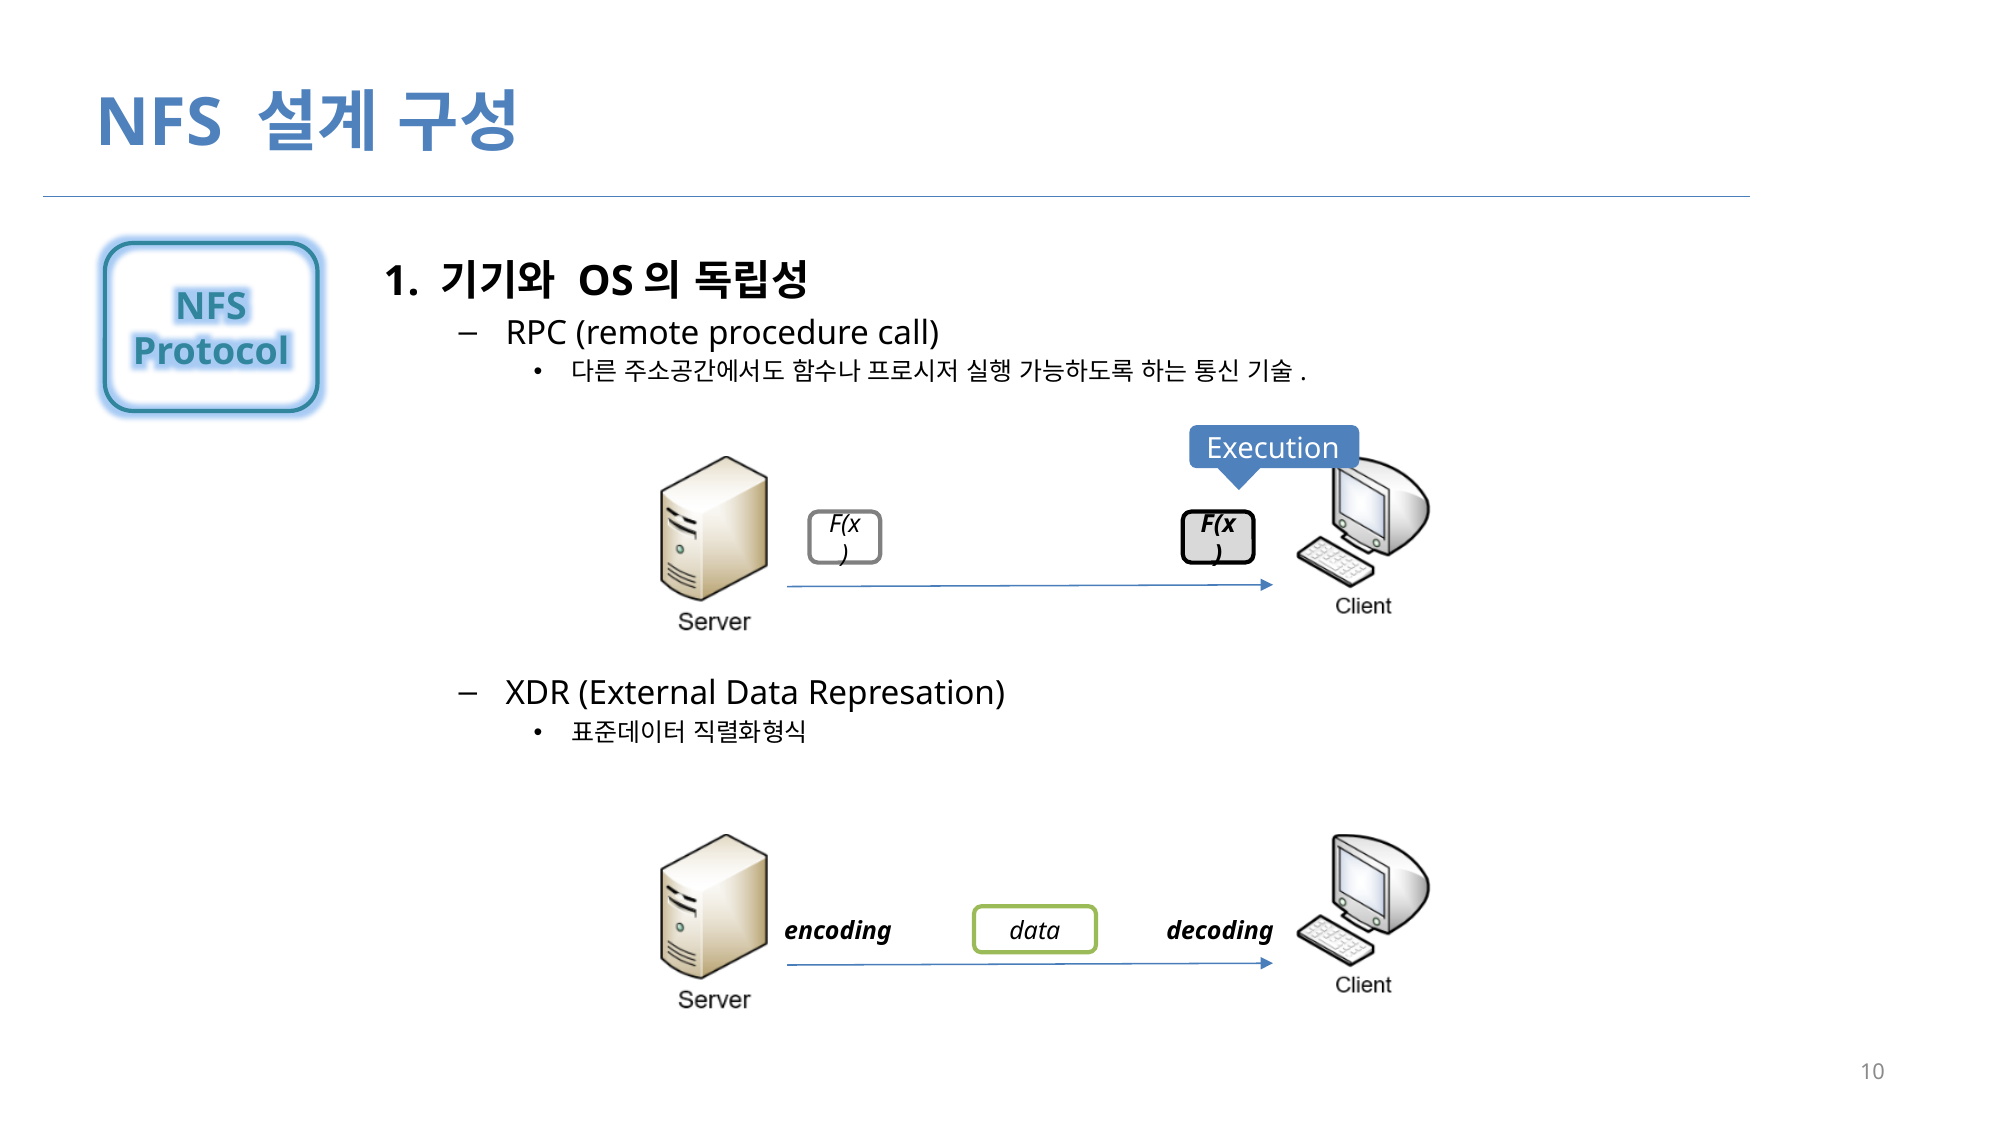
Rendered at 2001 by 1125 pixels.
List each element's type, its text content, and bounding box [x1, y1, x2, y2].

text_box NFS Protocol [102, 240, 320, 414]
text_box F(x) [1180, 509, 1256, 565]
picture [658, 455, 788, 639]
text_box encoding [793, 907, 925, 952]
text_box Execution [1187, 423, 1362, 493]
text_box data [971, 904, 1099, 955]
text_box F(x) [807, 509, 883, 565]
text_box decoding [1151, 906, 1289, 952]
picture [1294, 834, 1440, 997]
text_box NFS 설계 구성 [45, 0, 1192, 188]
text_box 1. 기기와 OS의 독립성 RPC (remote procedure call) 다른 주소공간에서도 함수나 프로시저 실행 가능하도록 하는 통신 기술. XDR (External Data Represation) 표준데이터 직렬화형식 [359, 246, 2000, 943]
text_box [786, 962, 1274, 966]
slide_number 10 [1433, 1042, 1900, 1103]
picture [1294, 455, 1440, 619]
picture [658, 834, 788, 1018]
